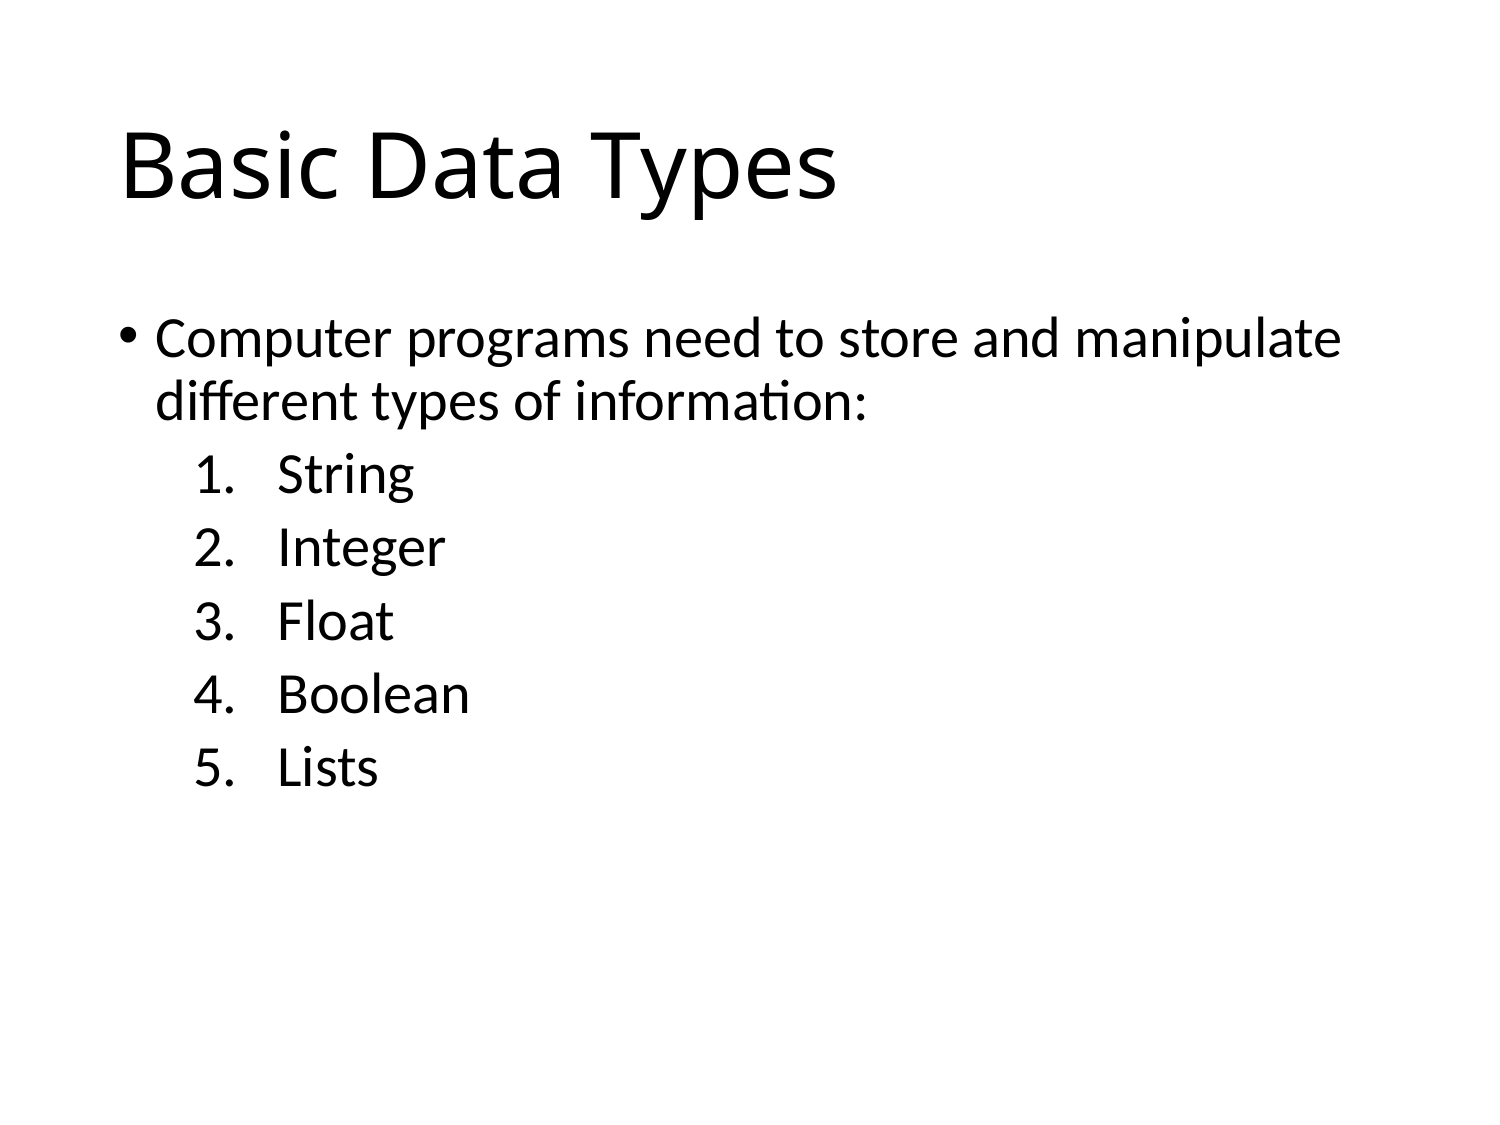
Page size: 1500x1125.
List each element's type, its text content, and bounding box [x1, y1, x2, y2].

list Computer programs need to store and manipulate different types of information: String Integer Float Boolean Lists [103, 299, 1397, 1014]
title Basic Data Types [103, 59, 1397, 278]
